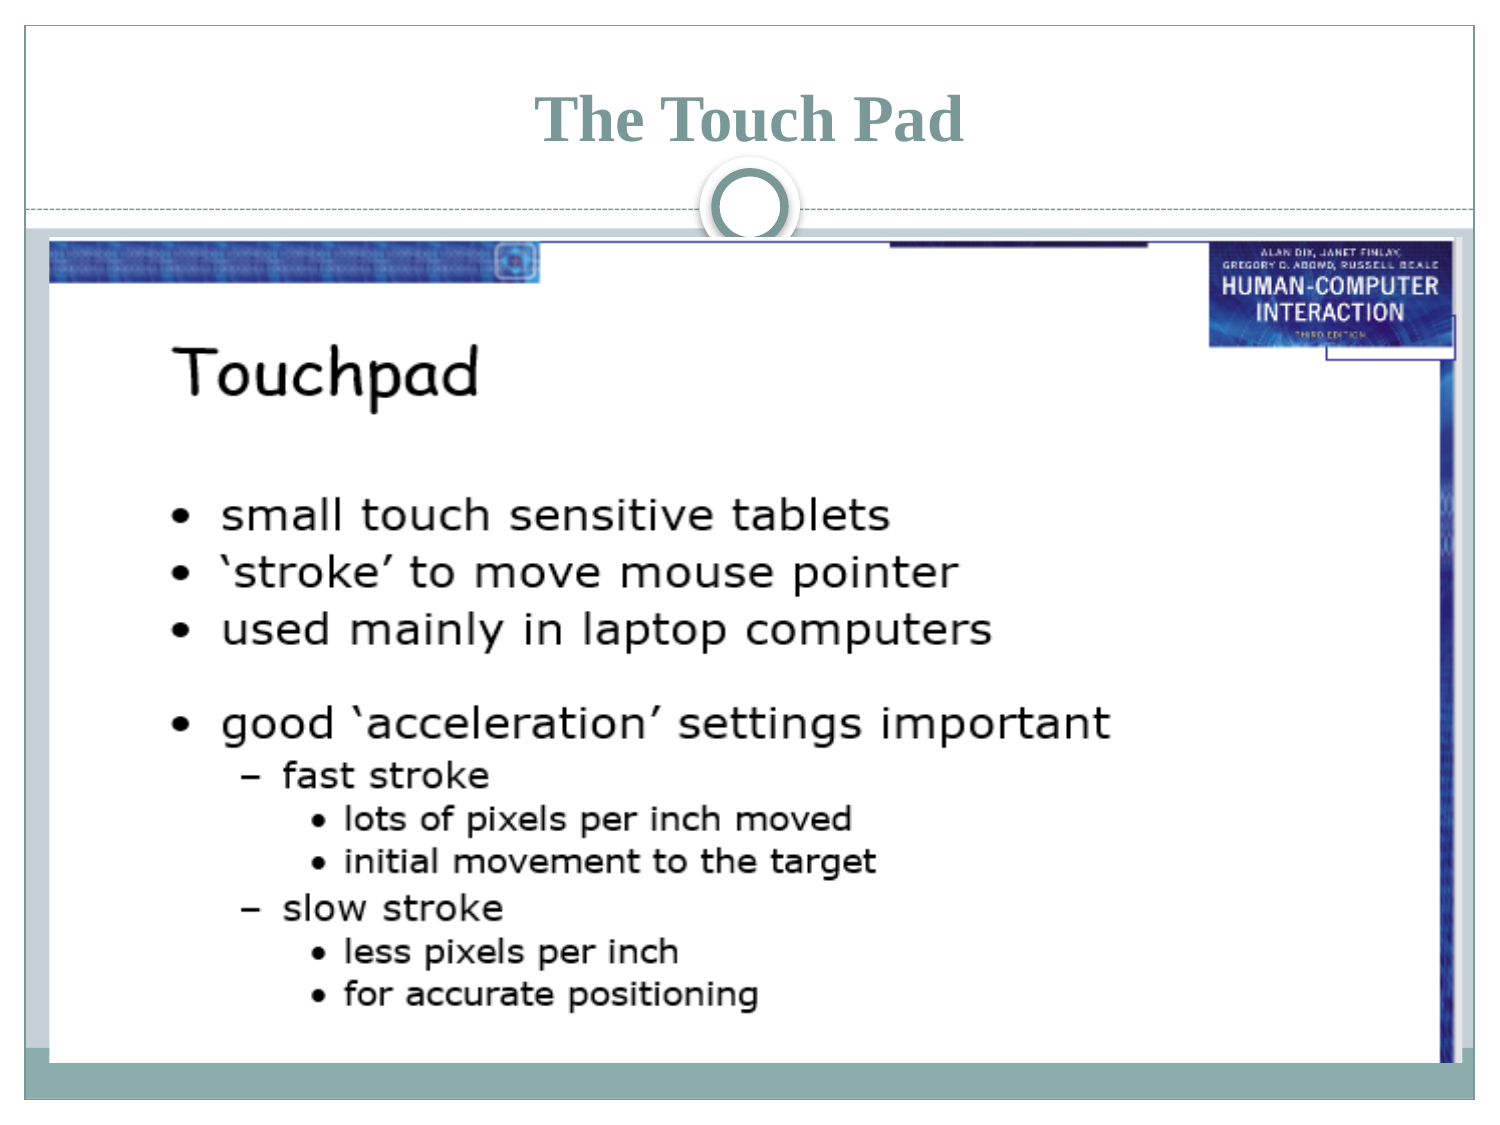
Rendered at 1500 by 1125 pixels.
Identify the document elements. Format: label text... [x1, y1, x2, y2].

title The Touch Pad [49, 37, 1450, 162]
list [49, 237, 1463, 1063]
